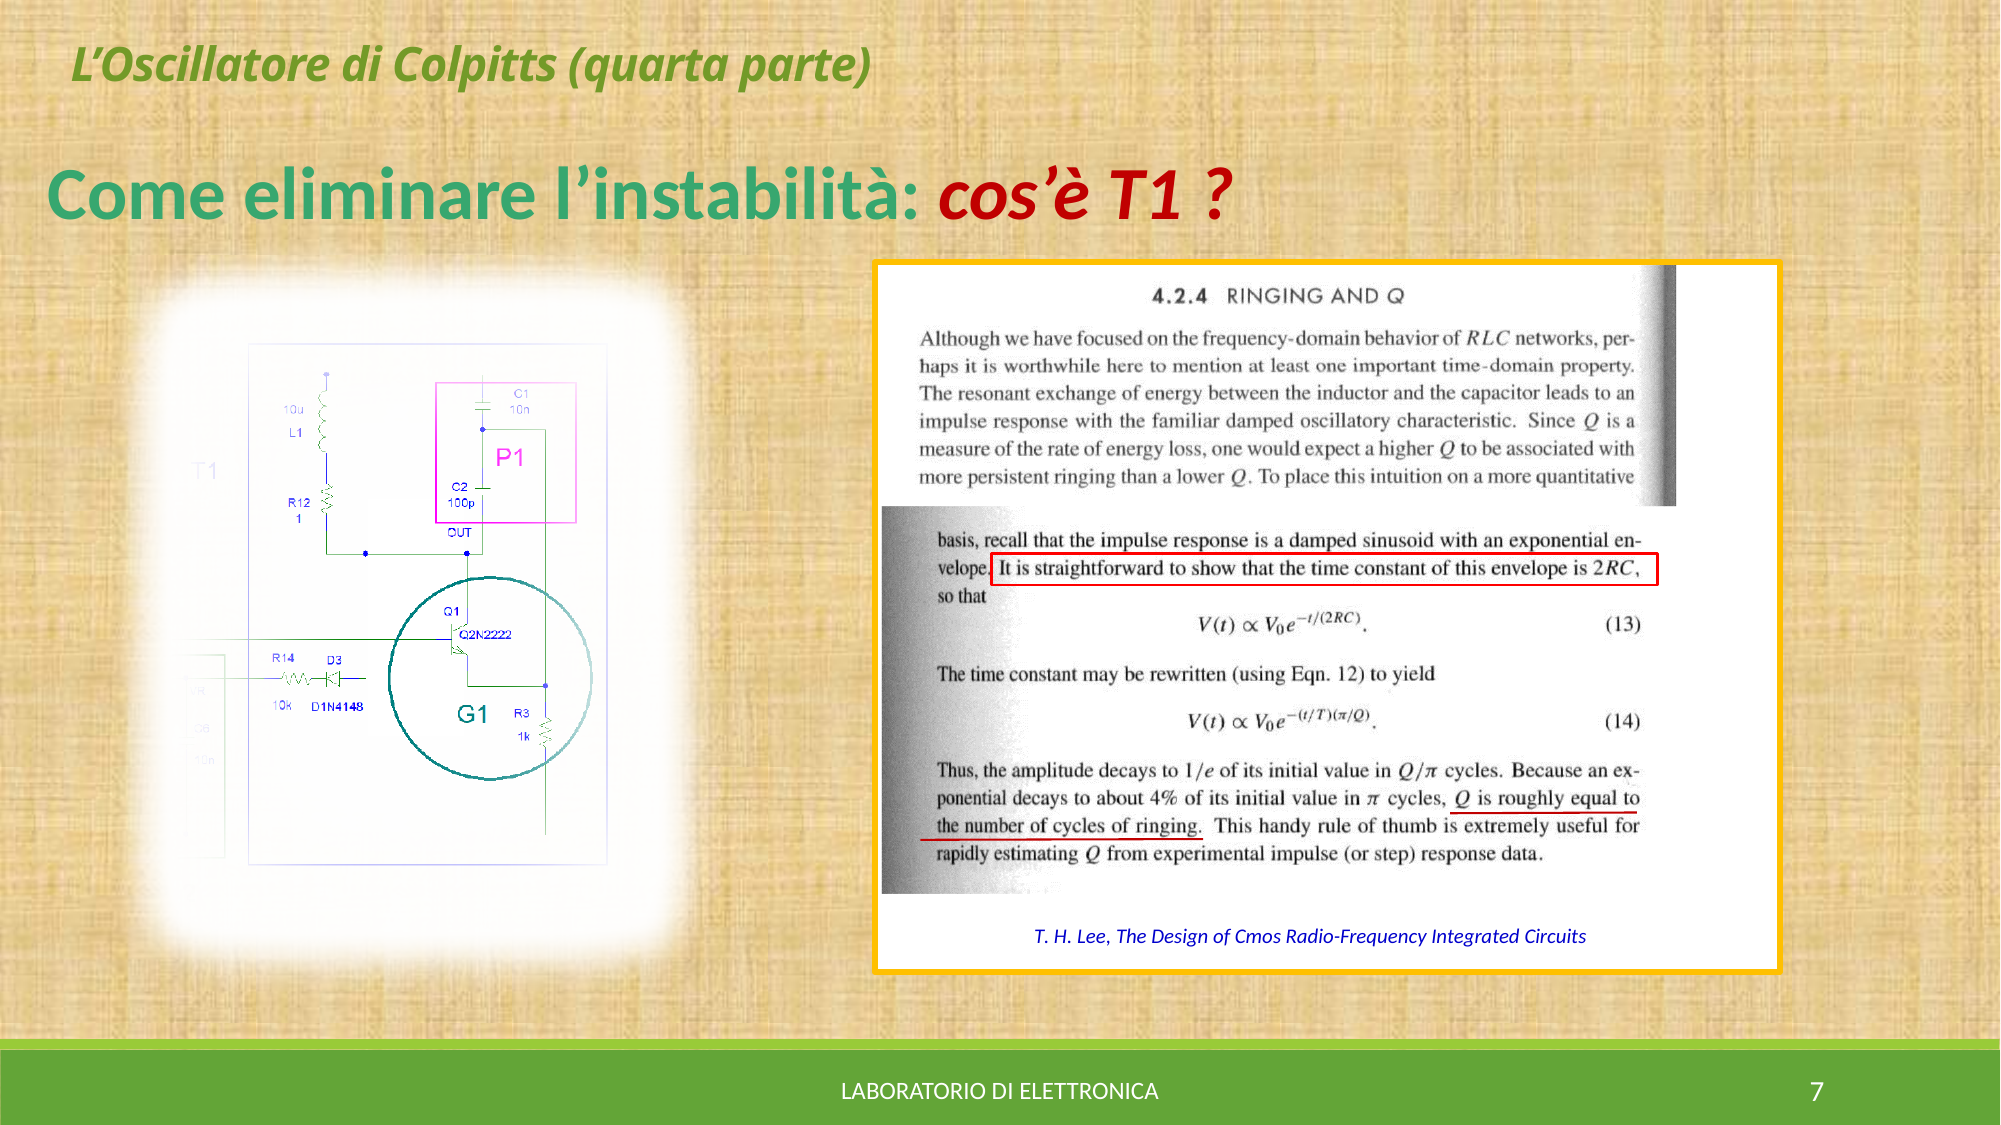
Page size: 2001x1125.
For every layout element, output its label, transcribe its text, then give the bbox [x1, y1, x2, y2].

text_box [120, 422, 710, 983]
slide_number 7 [1624, 1059, 1840, 1120]
footer Laboratorio di Elettronica [604, 1059, 1396, 1120]
text_box L’Oscillatore di Colpitts (quarta parte) [55, 35, 921, 130]
picture [0, 0, 2001, 1125]
text_box Come eliminare l’instabilità: cos’è T1 ? [32, 136, 1993, 422]
